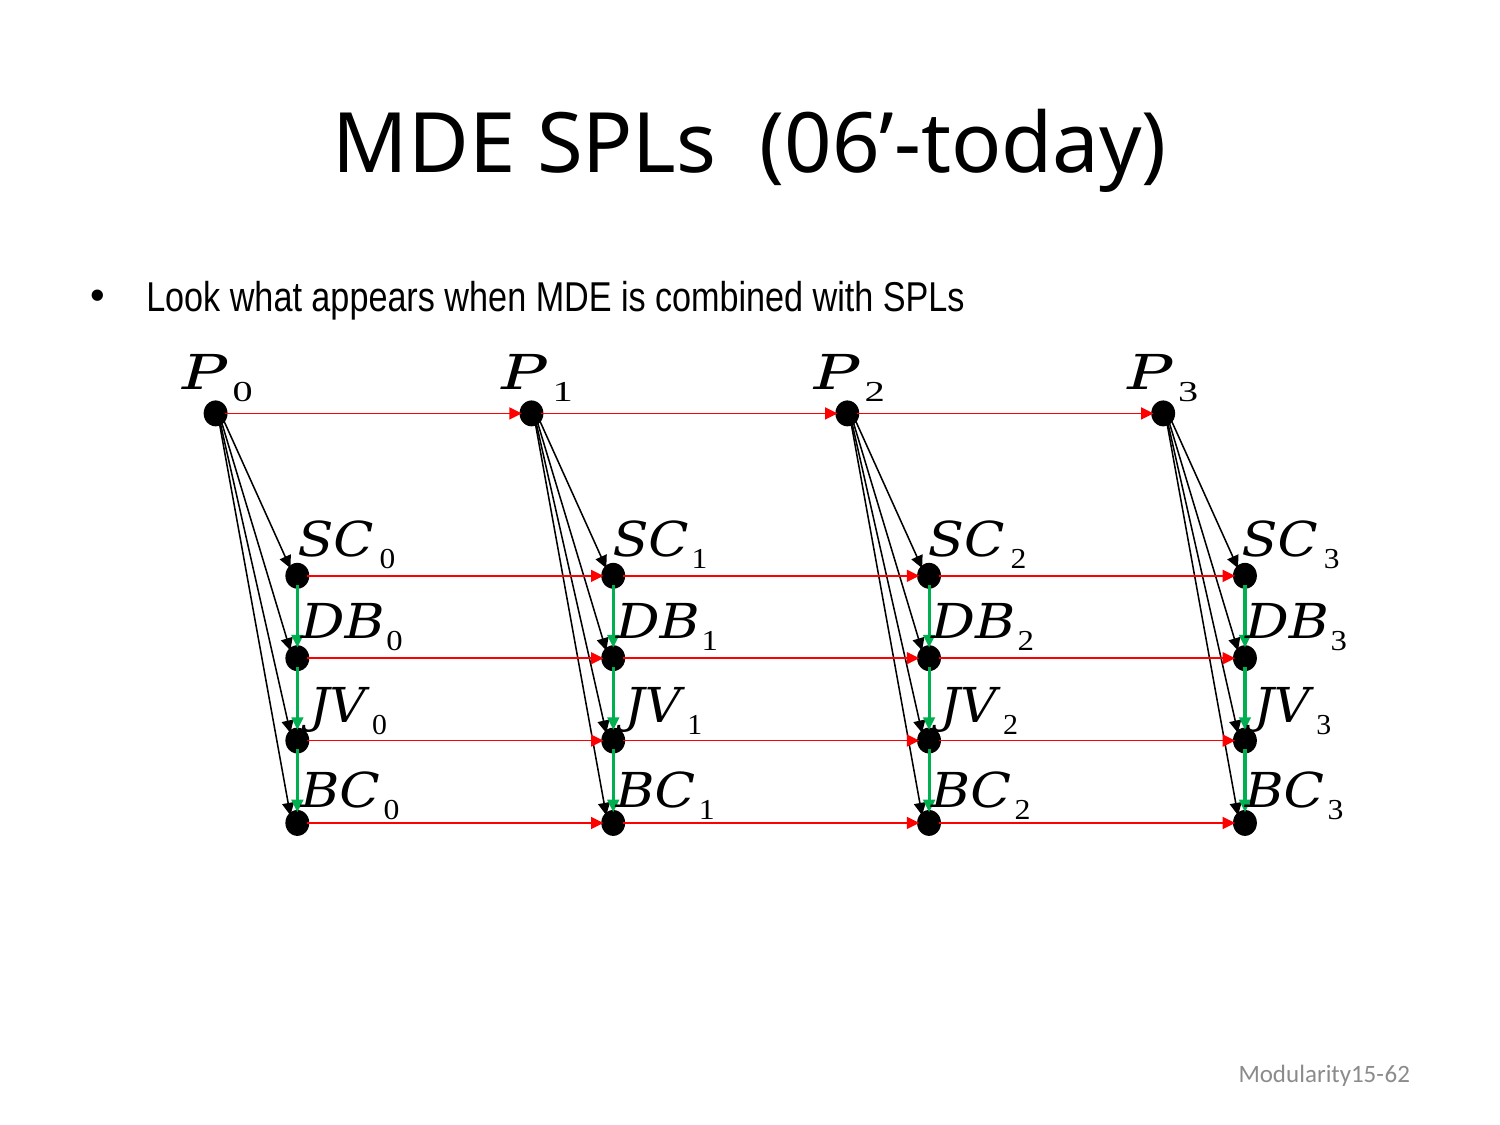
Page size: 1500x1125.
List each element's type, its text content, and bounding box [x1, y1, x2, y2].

slide_number Modularity15-62 [1074, 1042, 1425, 1103]
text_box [225, 347, 539, 835]
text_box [541, 347, 854, 835]
title MDE SPLs (06’-today) [75, 45, 1425, 233]
list Look what appears when MDE is combined with SPLs [75, 262, 1425, 1005]
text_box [856, 347, 1349, 835]
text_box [177, 347, 223, 816]
